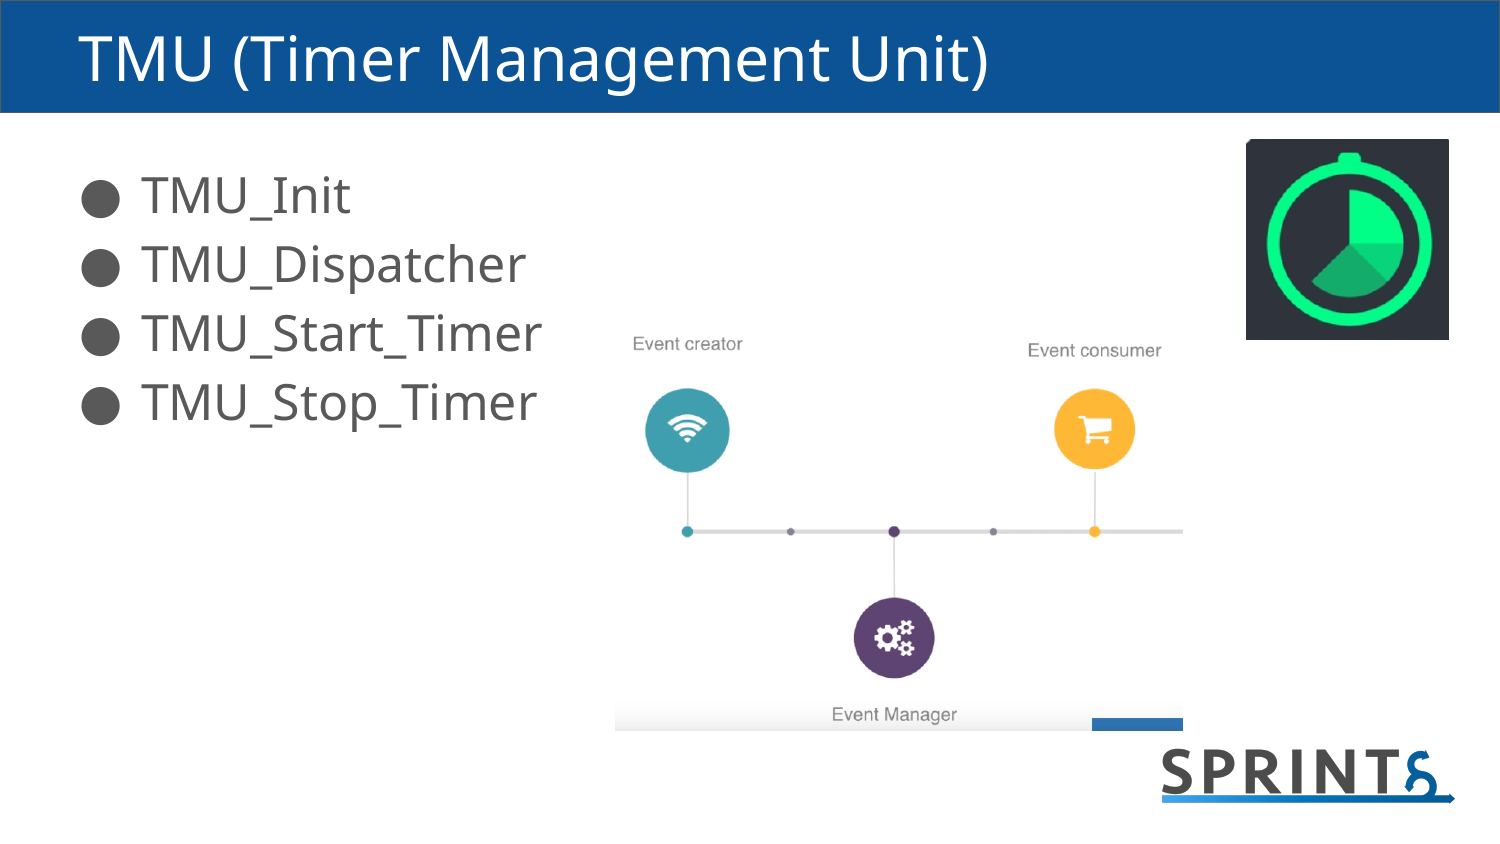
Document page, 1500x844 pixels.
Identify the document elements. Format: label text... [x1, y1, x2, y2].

list TMU_Init TMU_Dispatcher TMU_Start_Timer TMU_Stop_Timer [51, 139, 1449, 844]
title TMU (Timer Management Unit) [63, 0, 1193, 113]
picture [1449, 745, 1460, 807]
picture [615, 323, 1183, 731]
picture [1246, 138, 1450, 340]
